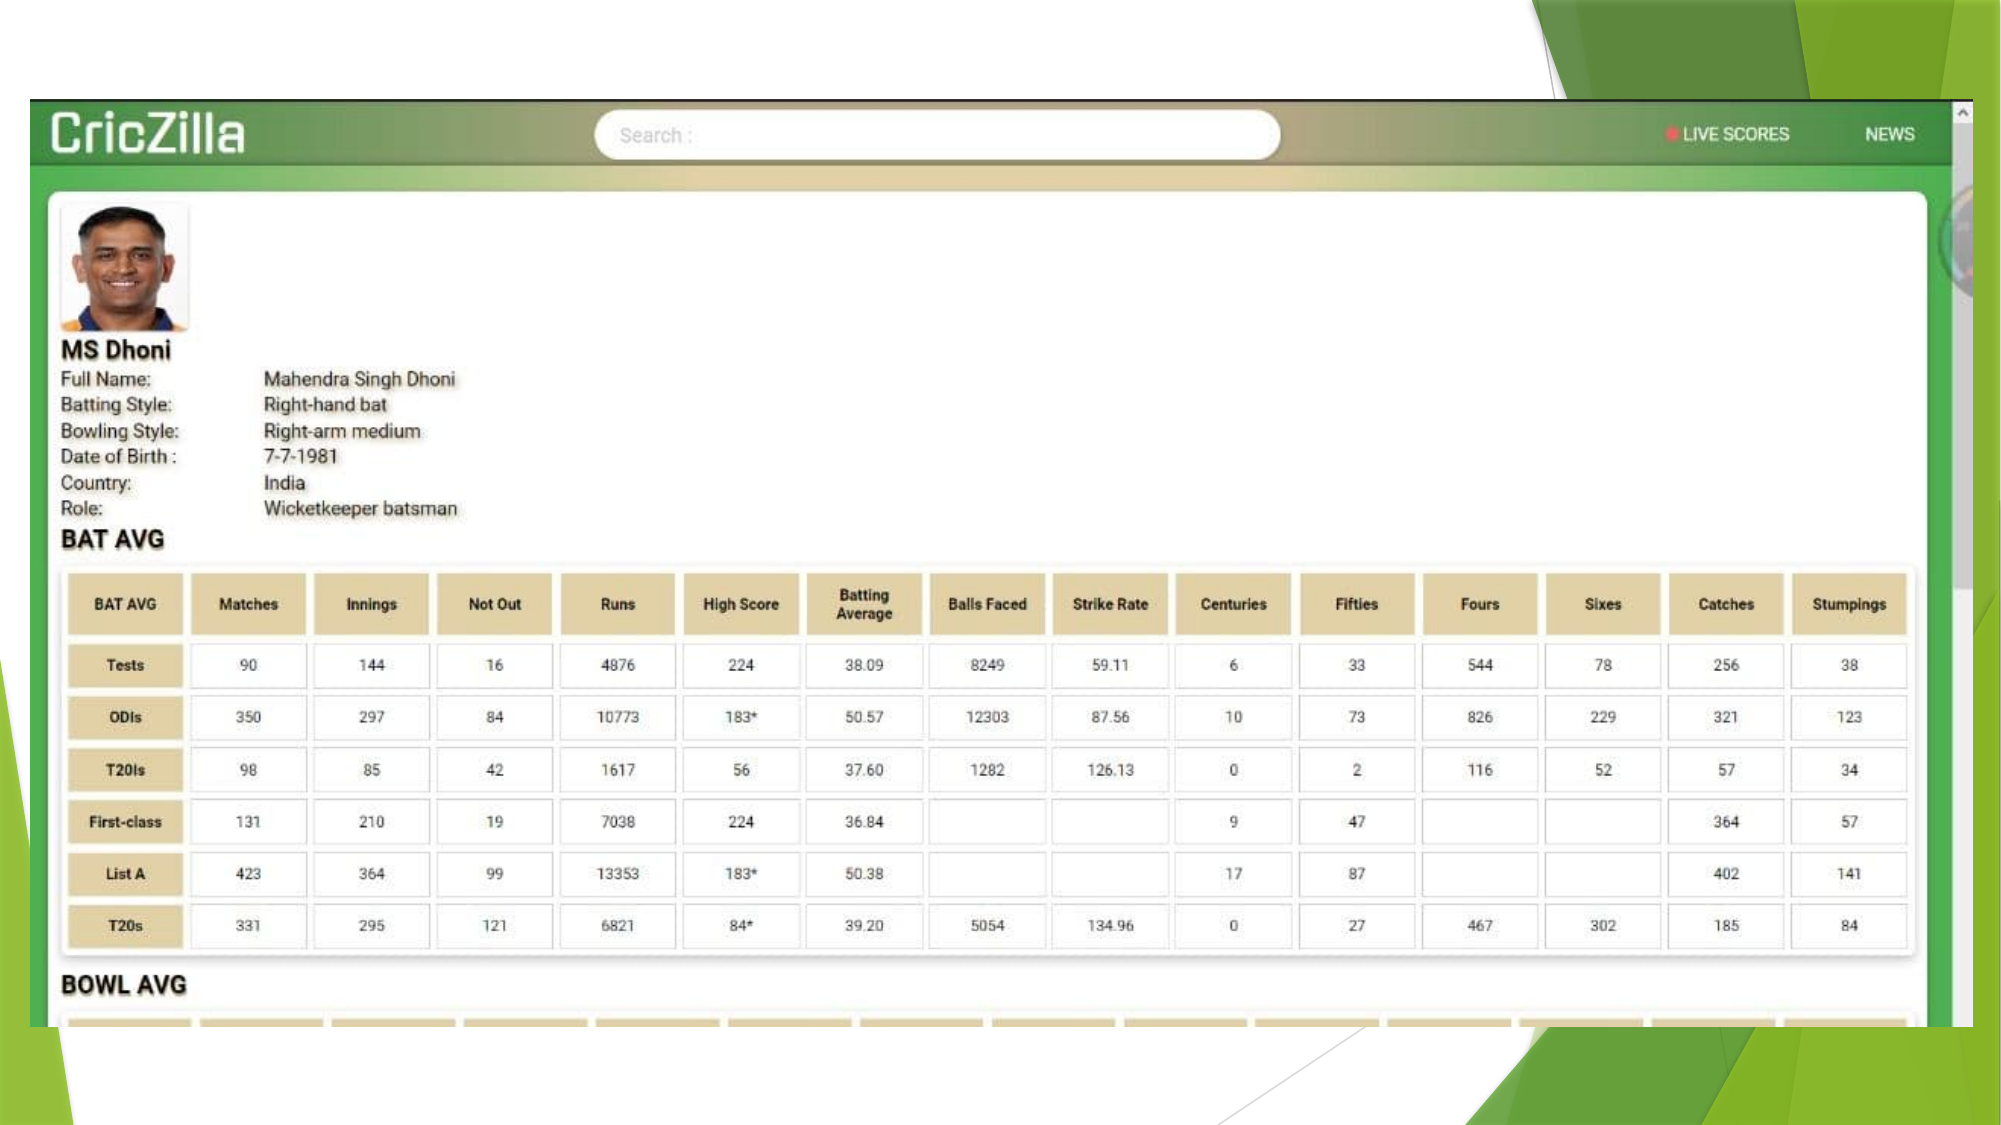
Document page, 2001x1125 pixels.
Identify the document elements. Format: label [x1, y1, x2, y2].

list [29, 99, 1973, 1027]
